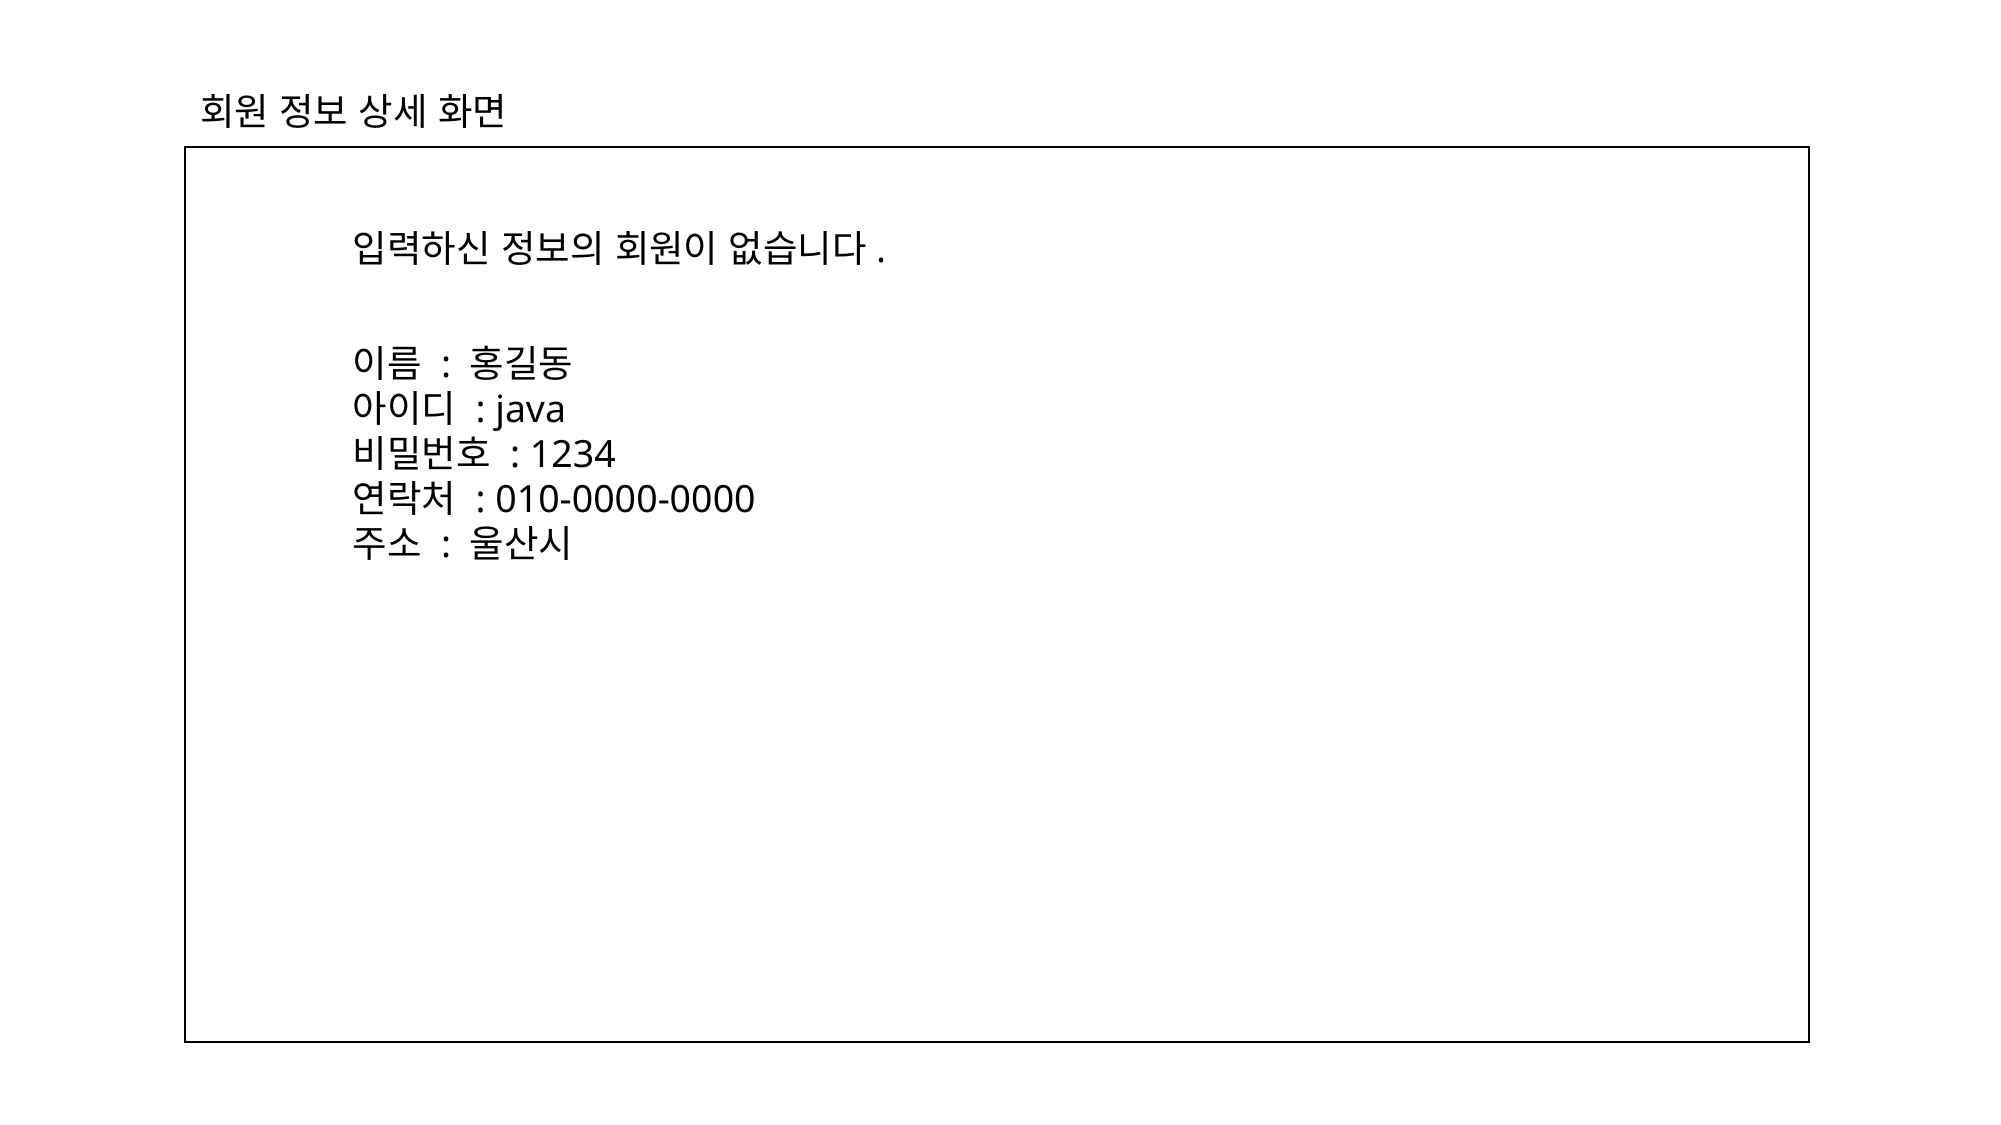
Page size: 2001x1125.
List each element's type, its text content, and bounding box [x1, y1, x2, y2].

text_box 입력하신 정보의 회원이 없습니다. [337, 217, 961, 278]
text_box [184, 146, 1810, 1043]
text_box 회원 정보 상세 화면 [185, 80, 961, 140]
text_box 이름 : 홍길동 아이디 : java 비밀번호 : 1234 연락처 : 010-0000-0000 주소 : 울산시 [337, 332, 1454, 572]
